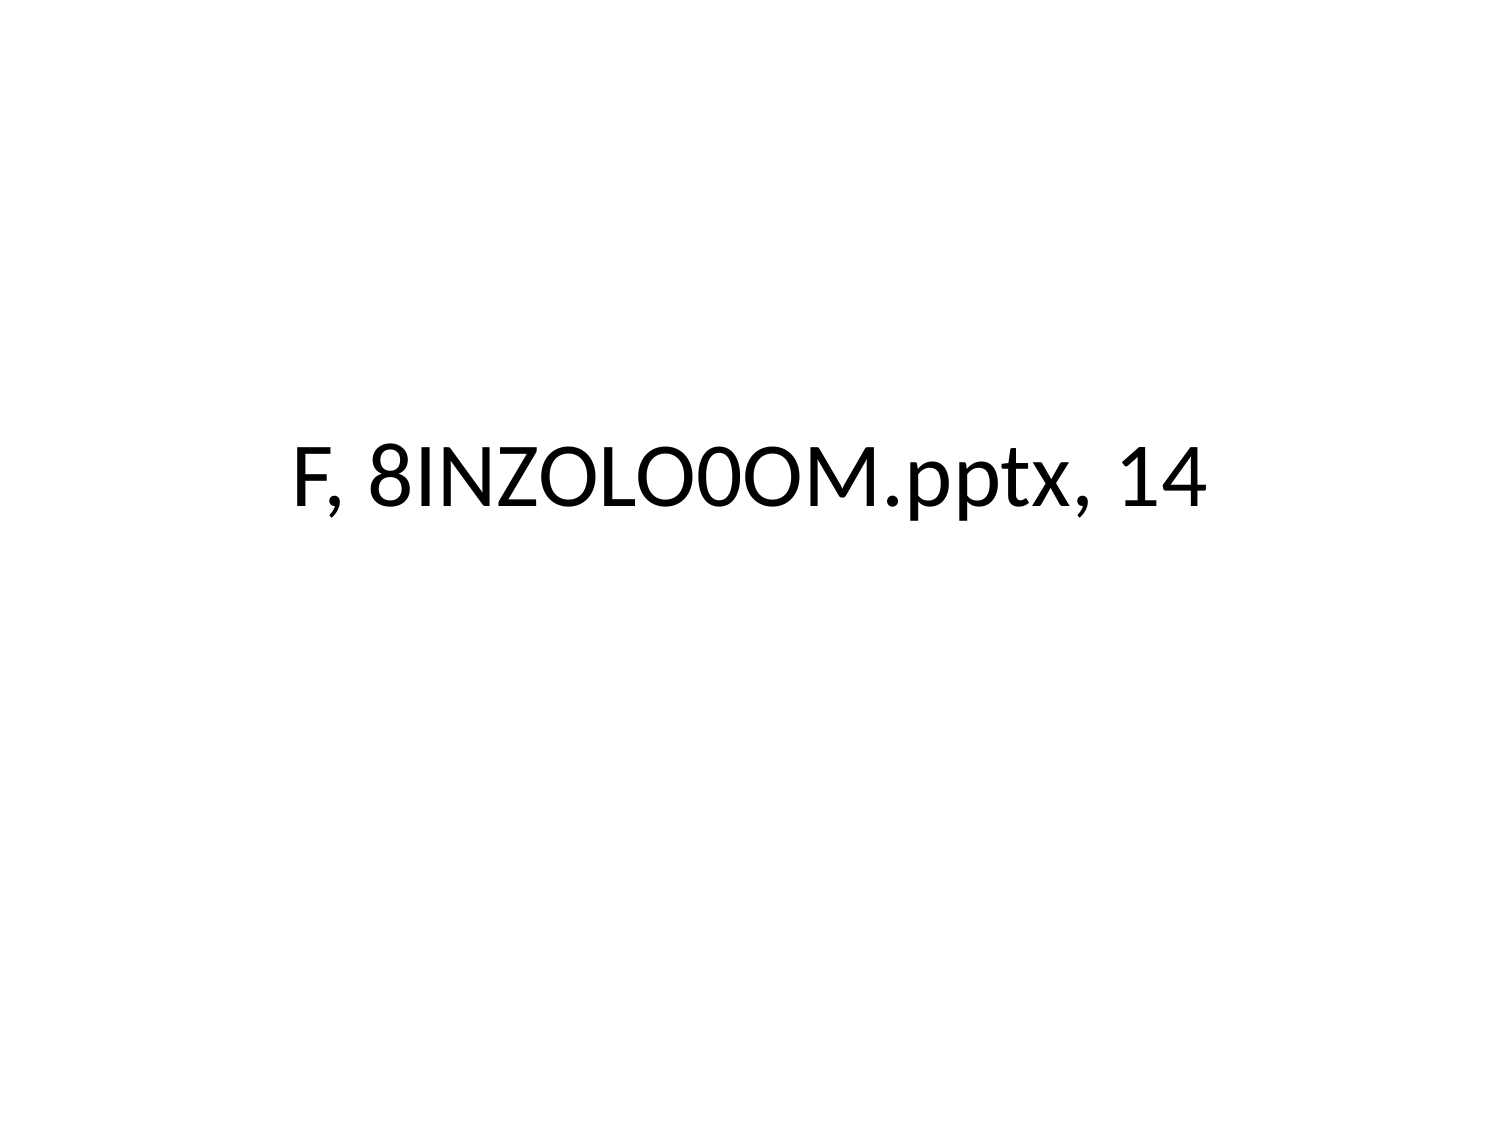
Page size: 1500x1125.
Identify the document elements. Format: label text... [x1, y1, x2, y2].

title F, 8INZOLO0OM.pptx, 14 [112, 349, 1388, 591]
